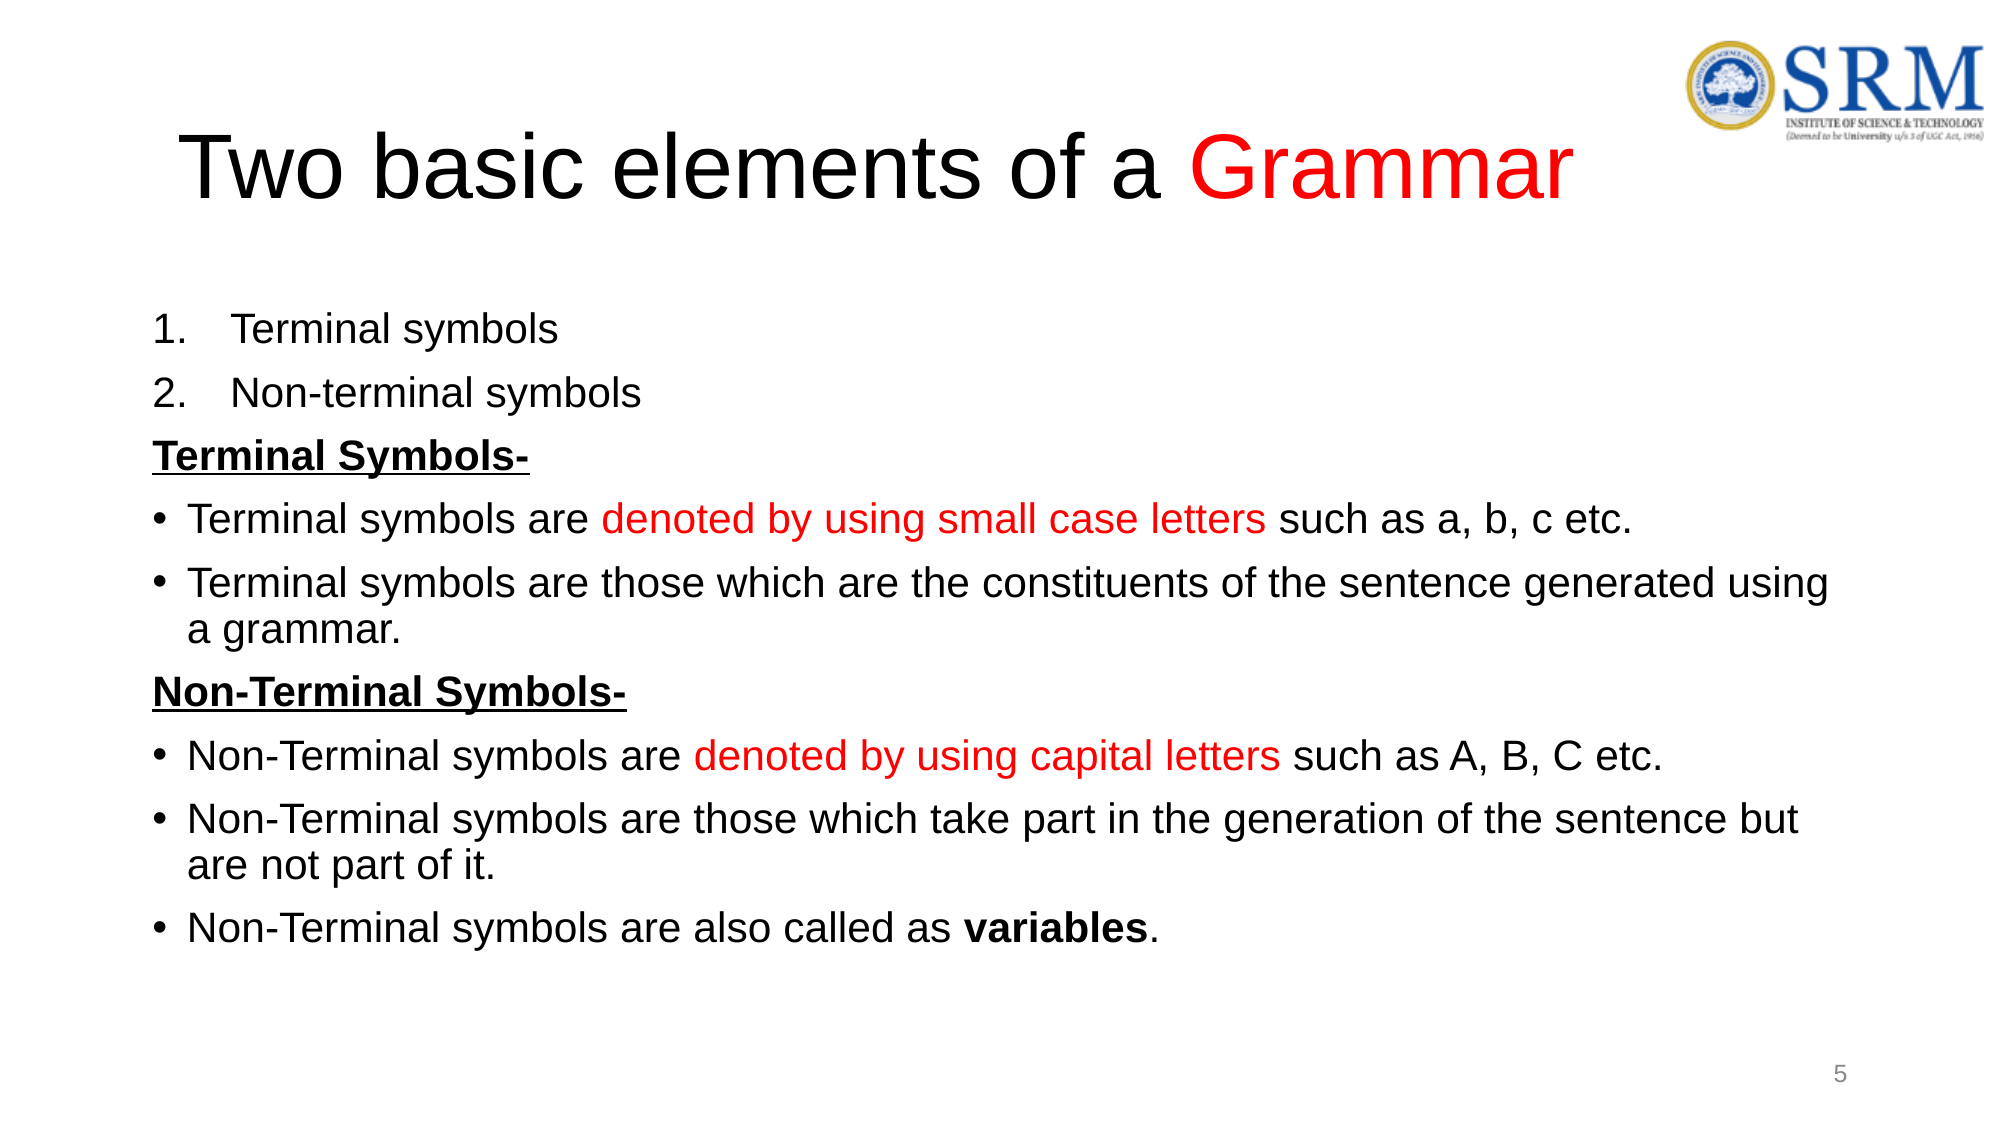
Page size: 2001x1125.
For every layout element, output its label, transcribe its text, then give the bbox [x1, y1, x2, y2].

list Terminal symbols Non-terminal symbols Terminal Symbols- Terminal symbols are denoted by using small case letters such as a, b, c etc. Terminal symbols are those which are the constituents of the sentence generated using a grammar. Non-Terminal Symbols- Non-Terminal symbols are denoted by using capital letters such as A, B, C etc. Non-Terminal symbols are those which take part in the generation of the sentence but are not part of it. Non-Terminal symbols are also called as variables. [137, 299, 1863, 1014]
picture [1674, 0, 1993, 182]
slide_number 5 [1412, 1042, 1863, 1103]
title Two basic elements of a Grammar [137, 59, 1863, 278]
